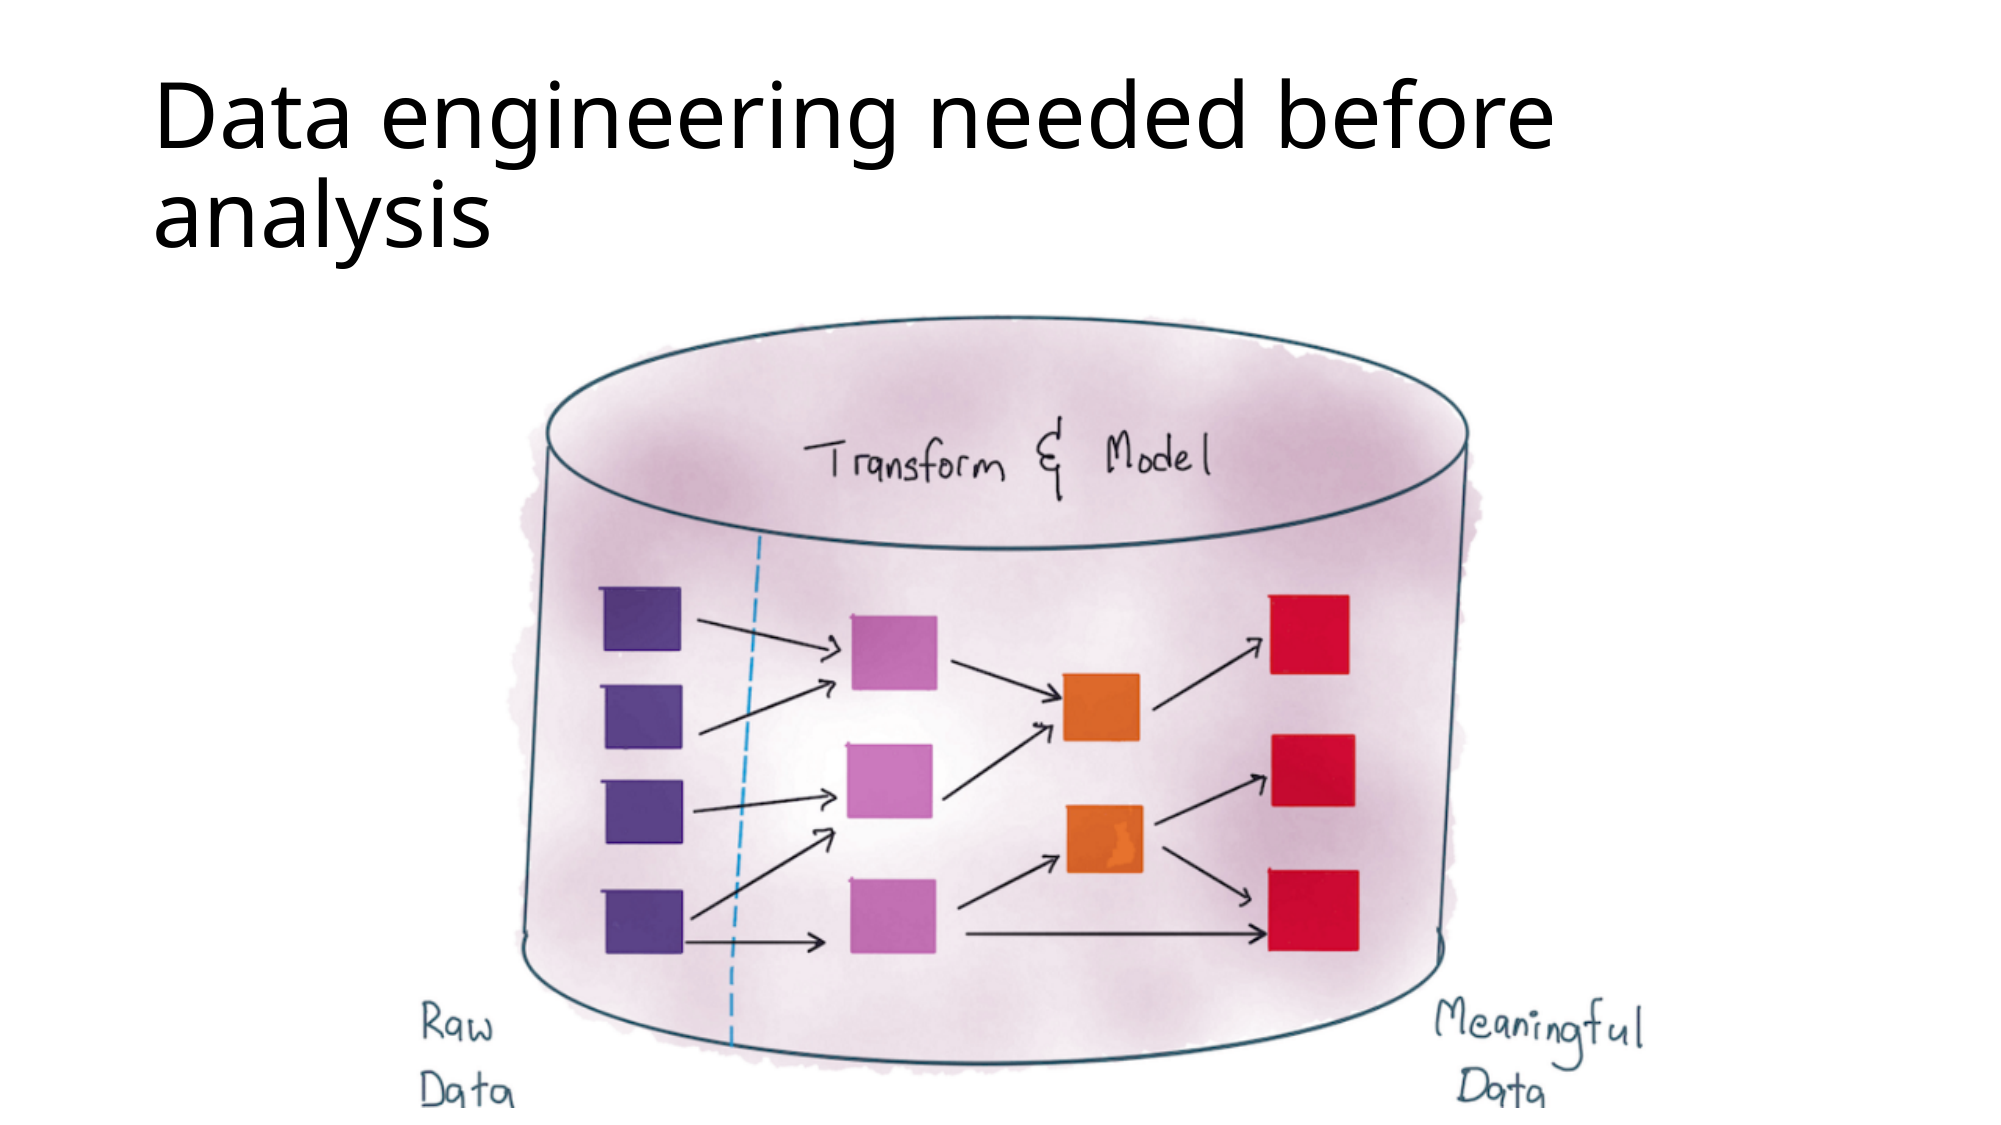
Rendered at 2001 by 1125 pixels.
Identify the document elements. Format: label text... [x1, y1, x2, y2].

picture [393, 310, 1646, 1108]
title Data engineering needed before analysis [137, 59, 1863, 278]
